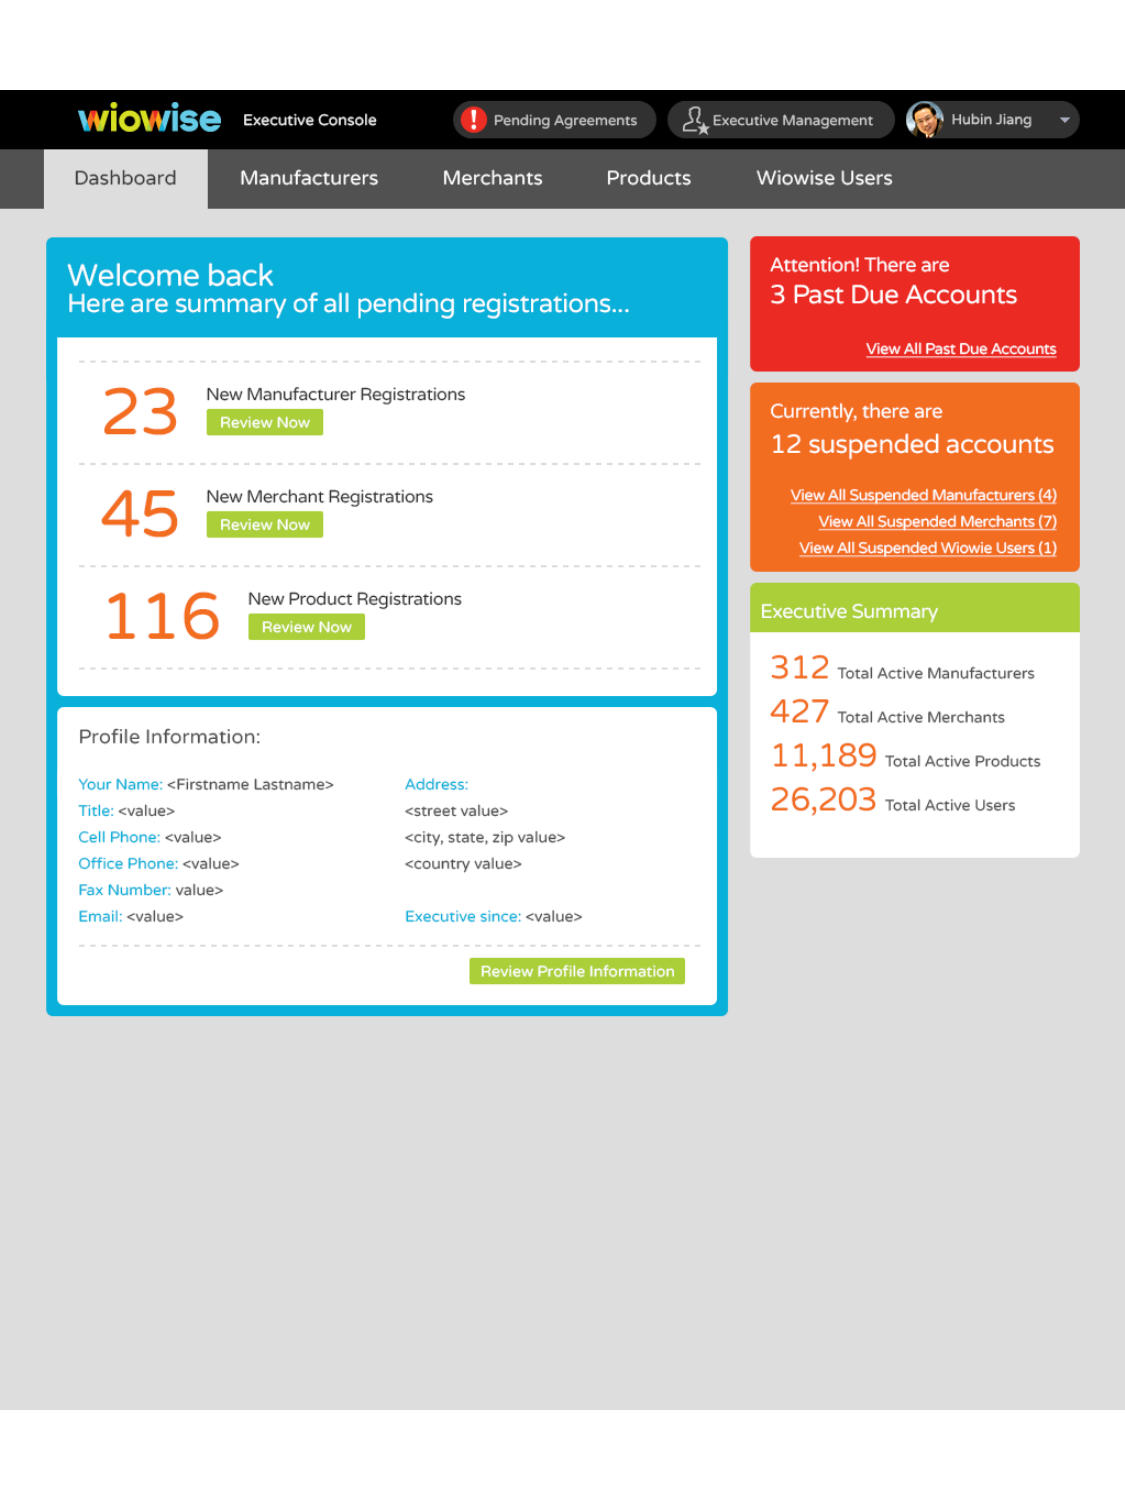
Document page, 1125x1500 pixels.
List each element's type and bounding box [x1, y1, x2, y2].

picture [0, 90, 1125, 1410]
